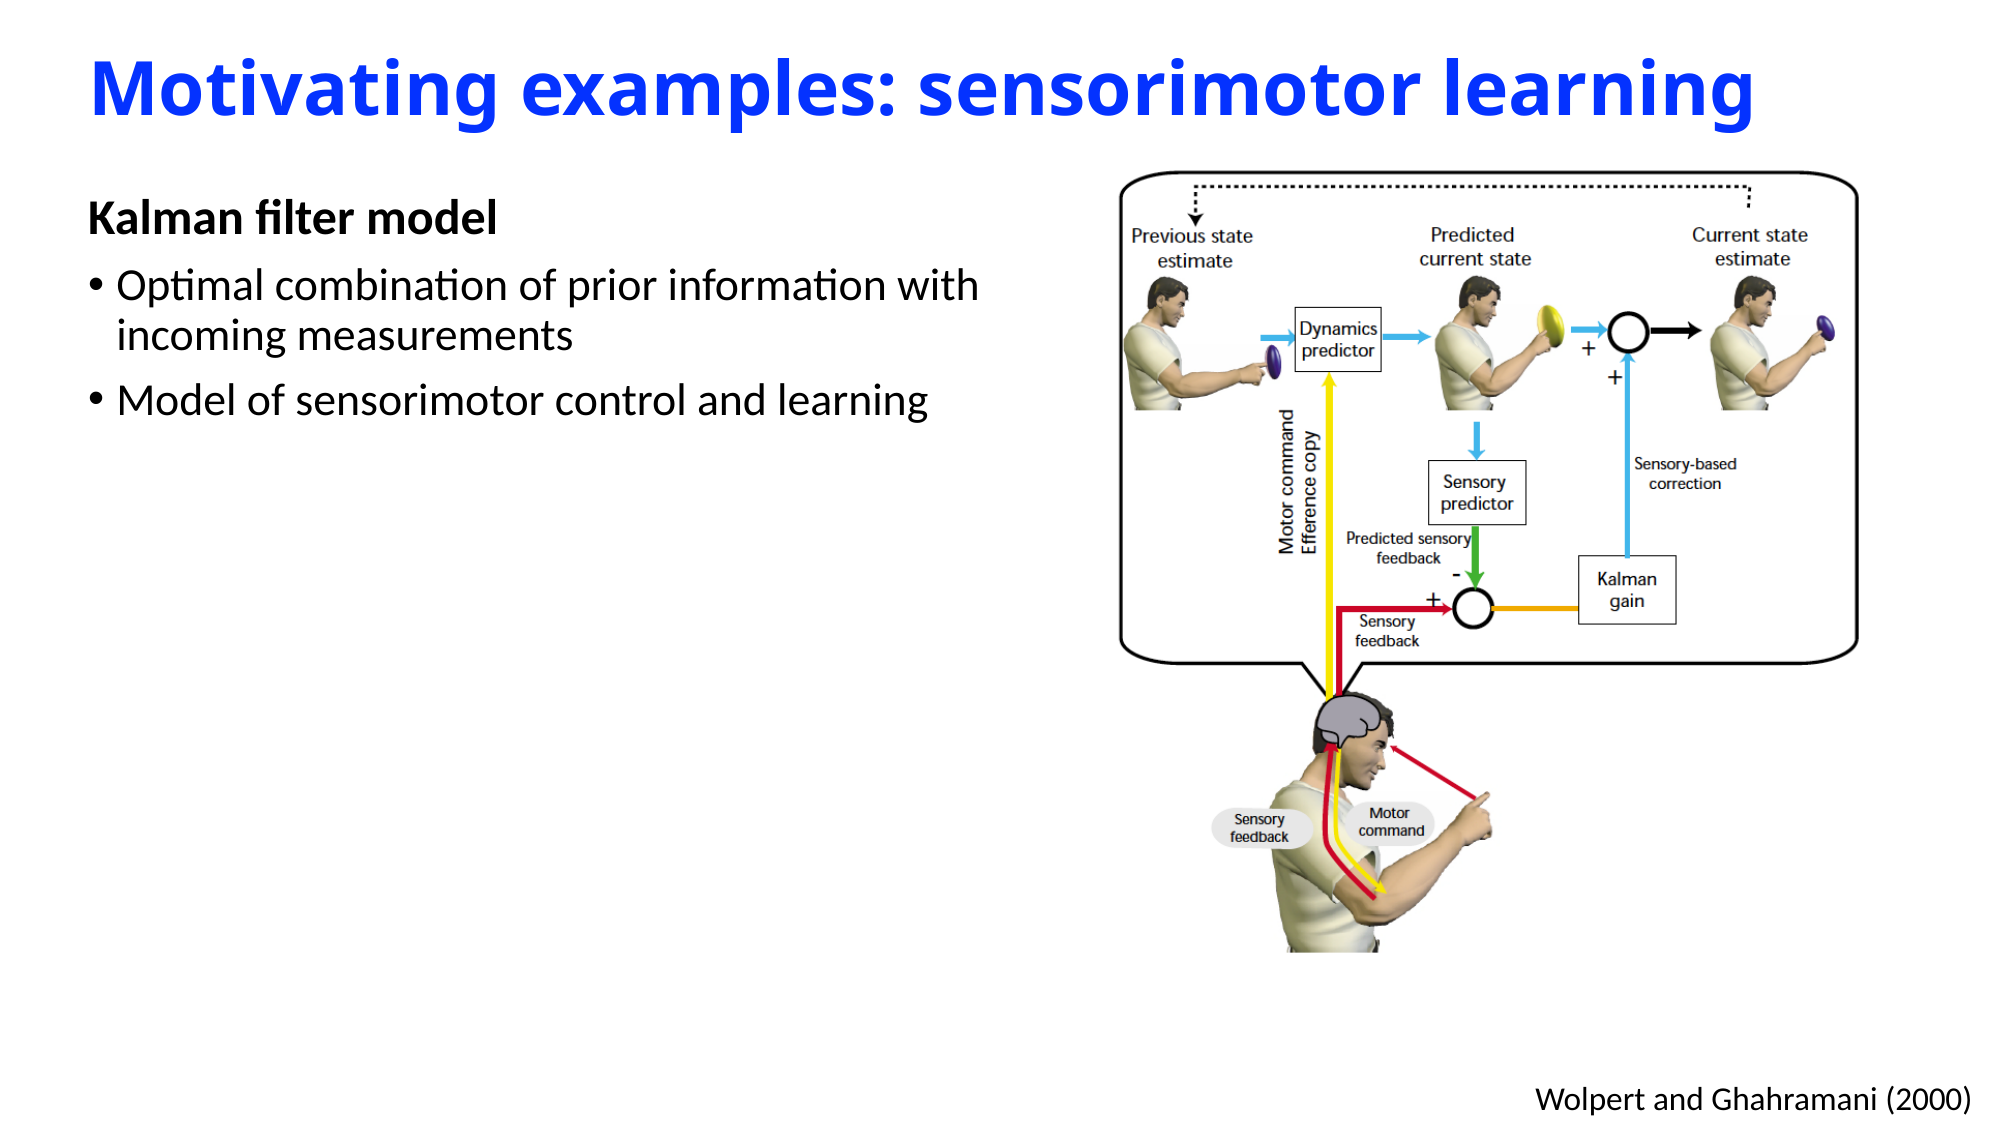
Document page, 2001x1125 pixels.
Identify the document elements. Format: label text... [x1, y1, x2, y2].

picture [1096, 162, 1868, 963]
text_box Wolpert and Ghahramani (2000) [1520, 1069, 1988, 1125]
title Motivating examples: sensorimotor learning [73, 22, 1927, 159]
list Kalman filter model Optimal combination of prior information with incoming measurements Model of sensorimotor control and learning [73, 184, 1074, 1043]
